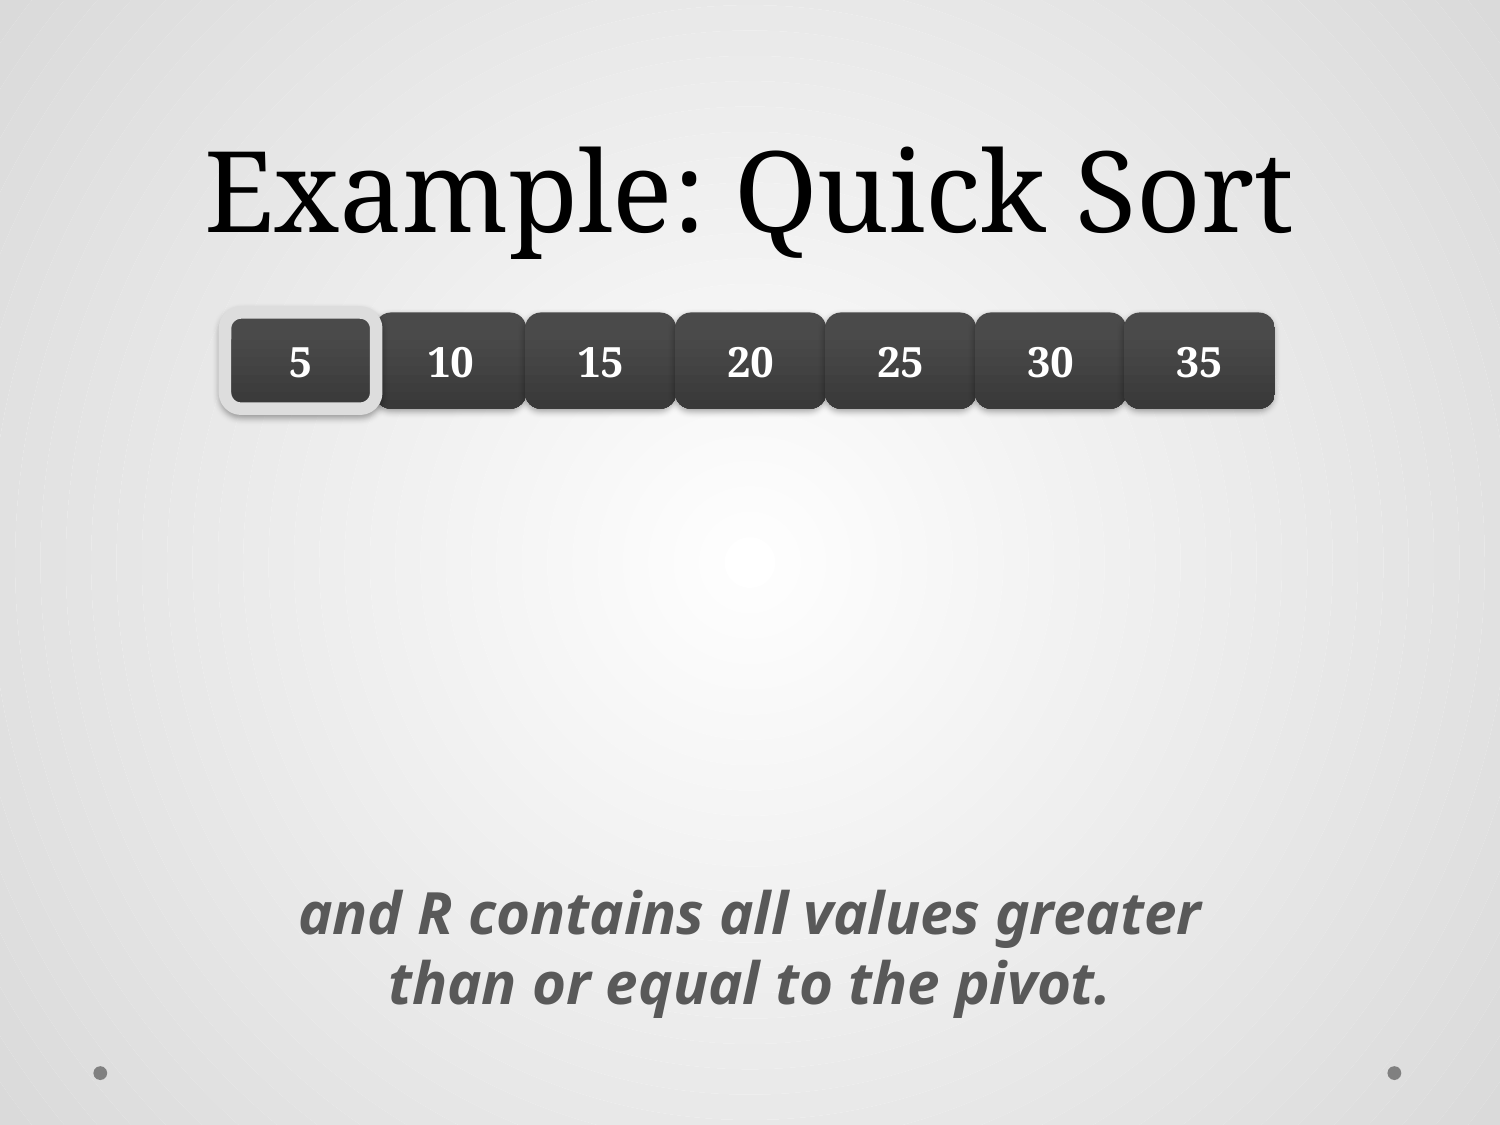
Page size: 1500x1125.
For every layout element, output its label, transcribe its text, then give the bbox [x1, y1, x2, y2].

text_box 25 [824, 312, 974, 409]
title Example: Quick Sort [75, 0, 1425, 263]
text_box 35 [1123, 312, 1276, 409]
text_box 10 [377, 312, 524, 409]
text_box 20 [674, 312, 824, 409]
text_box 30 [974, 312, 1123, 409]
text_box 5 [224, 312, 377, 409]
text_box and R contains all values greater than or equal to the pivot. [249, 868, 1250, 1024]
text_box 15 [524, 312, 674, 409]
